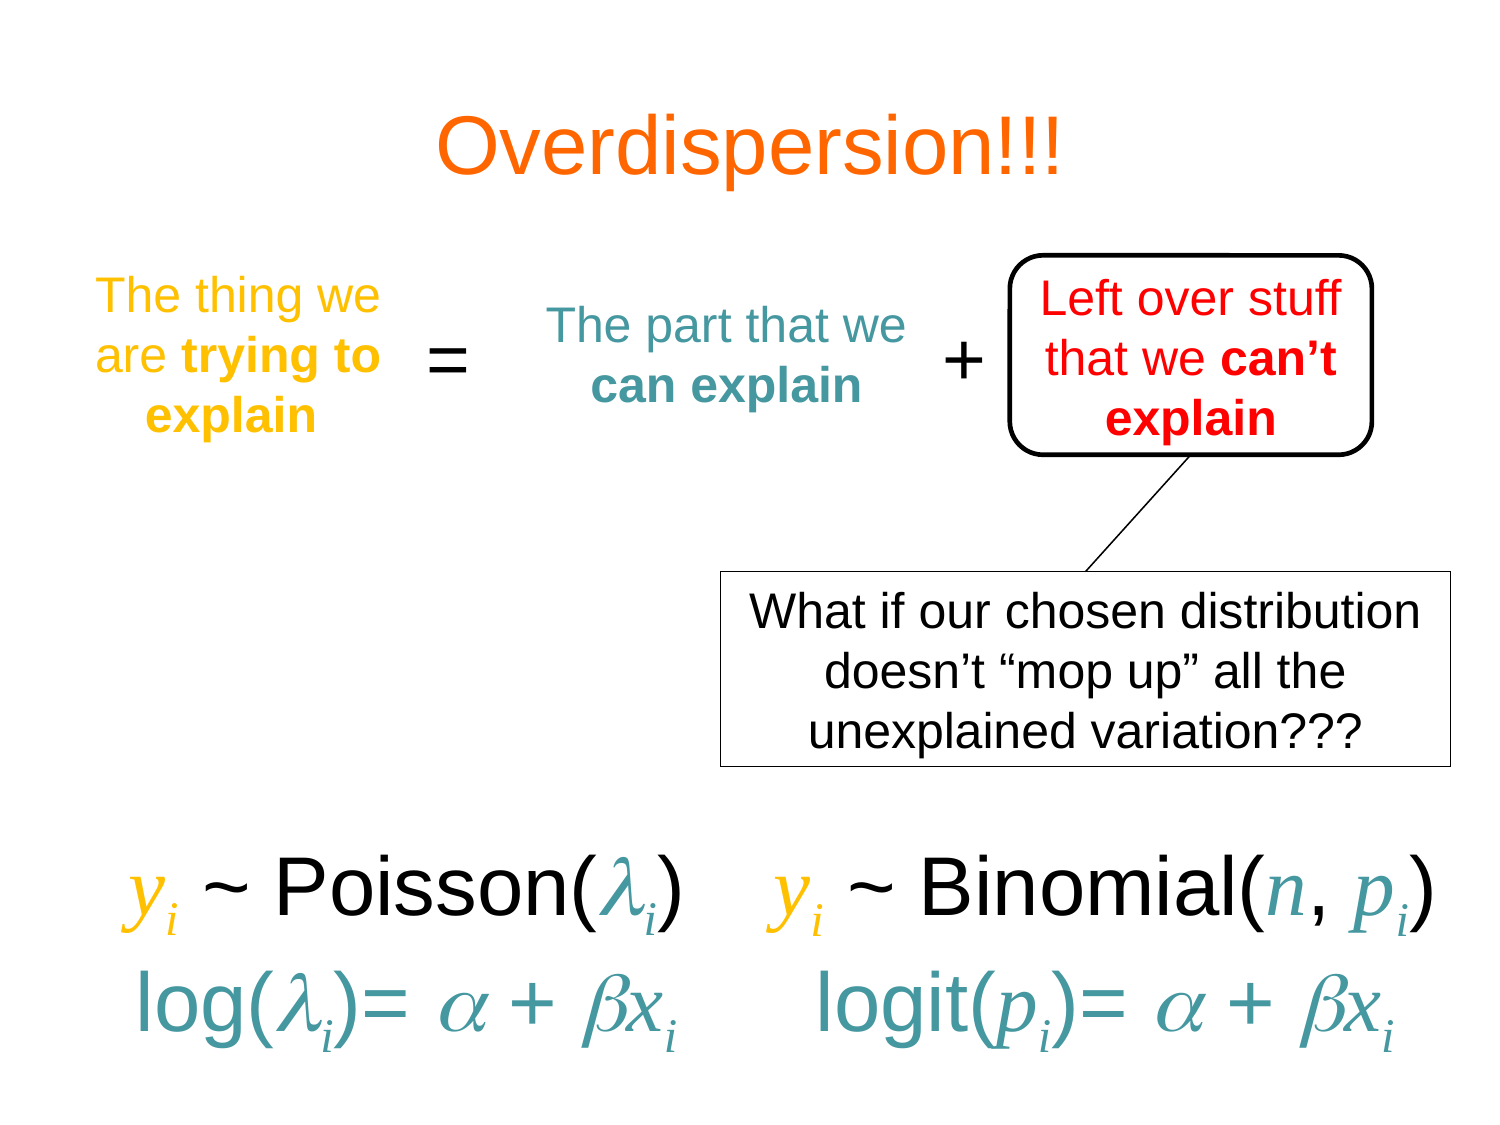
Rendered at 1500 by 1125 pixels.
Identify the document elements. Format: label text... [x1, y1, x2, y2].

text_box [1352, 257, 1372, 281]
text_box log(li)= a + bxi [57, 940, 755, 1069]
text_box logit(pi)= a + bxi [755, 941, 1455, 1070]
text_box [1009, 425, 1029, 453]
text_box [1085, 454, 1192, 572]
text_box yi ~ Binomial(n, pi) [755, 825, 1455, 941]
text_box yi ~ Poisson(li) [57, 824, 756, 940]
text_box What if our chosen distribution doesn’t “mop up” all the unexplained variation??? [720, 571, 1451, 767]
title Overdispersion!!! [75, 47, 1425, 235]
text_box + [887, 303, 1009, 409]
text_box The thing we are trying to explain [57, 255, 420, 451]
text_box [1009, 255, 1372, 455]
text_box = [371, 303, 526, 409]
text_box The part that we can explain [525, 285, 928, 421]
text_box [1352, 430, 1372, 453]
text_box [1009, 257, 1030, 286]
